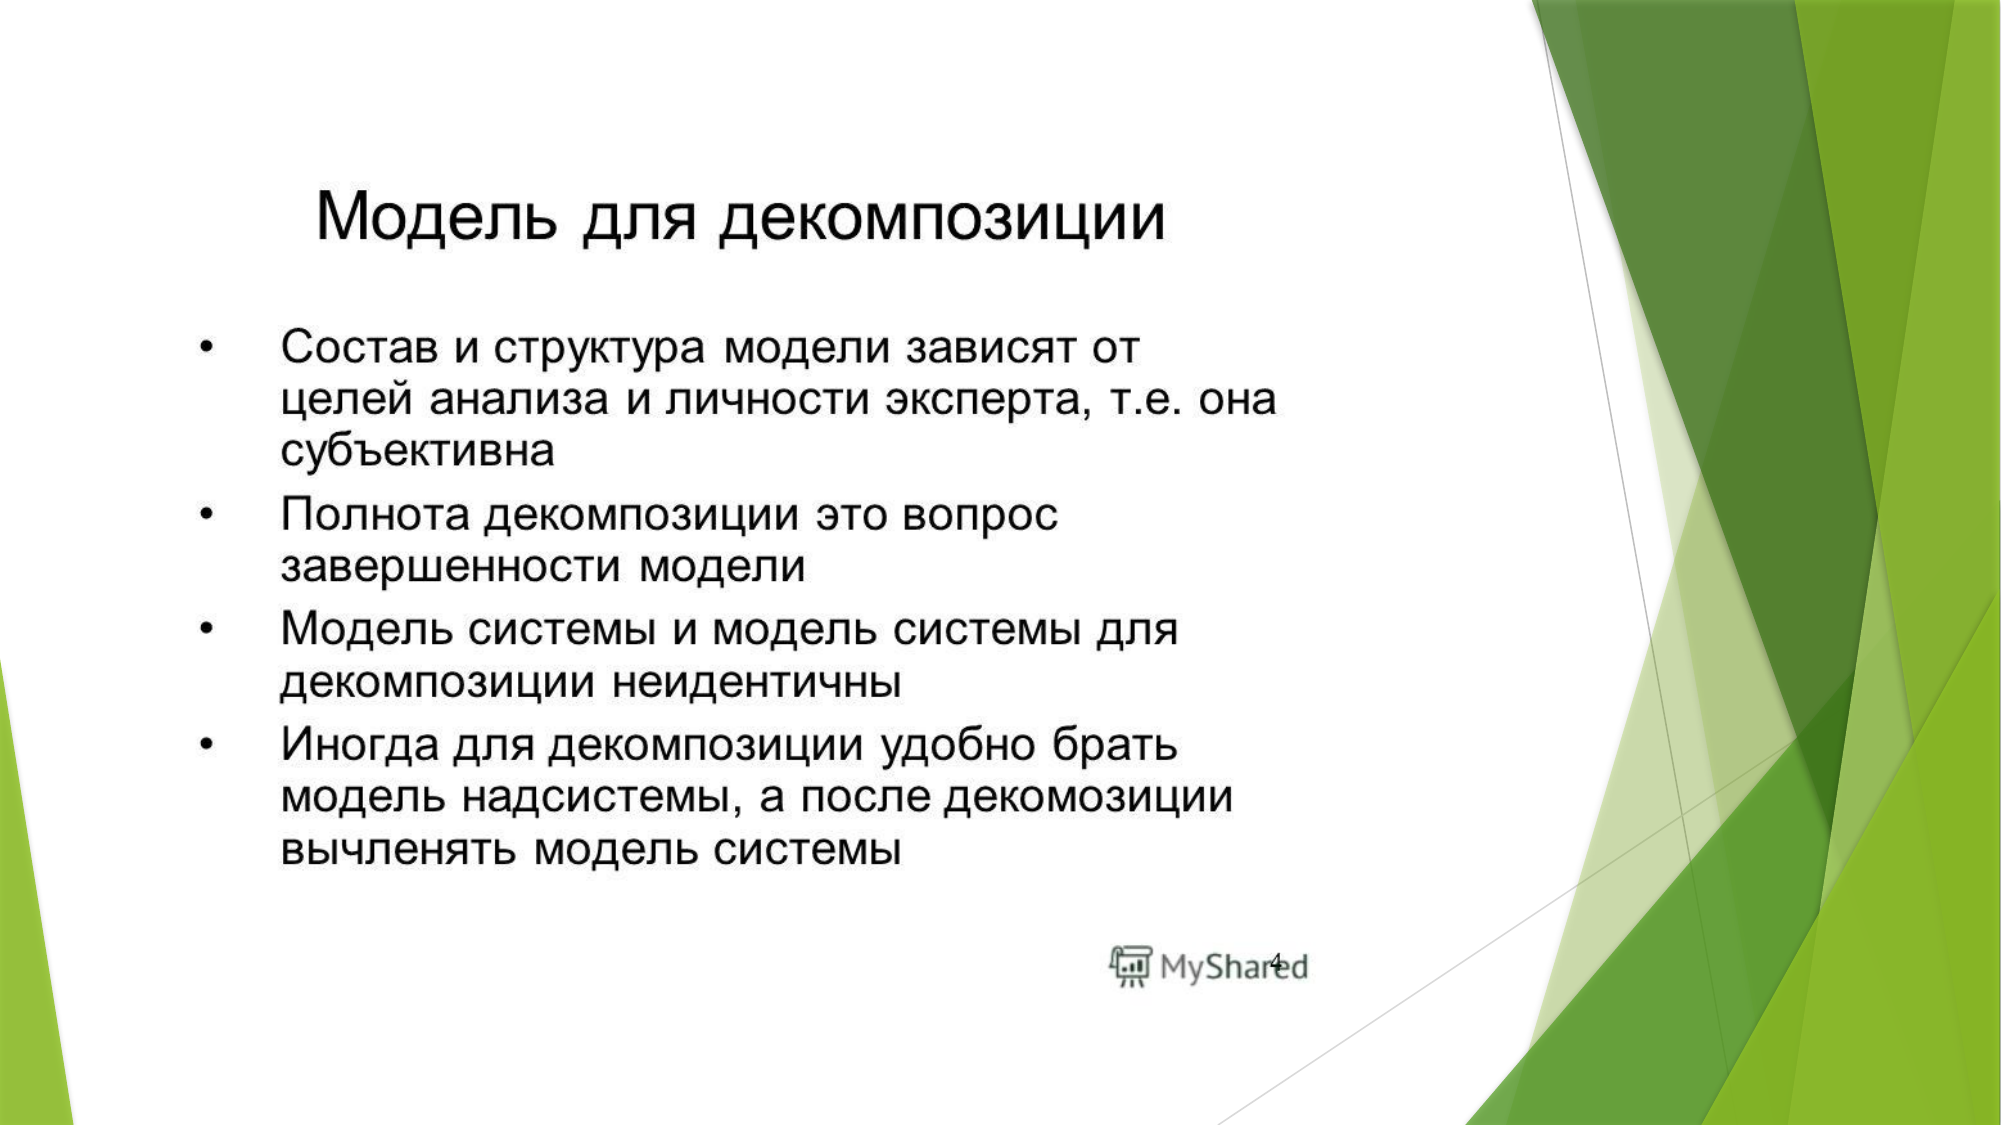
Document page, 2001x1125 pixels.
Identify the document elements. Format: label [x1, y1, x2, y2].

list [123, 99, 1357, 1025]
